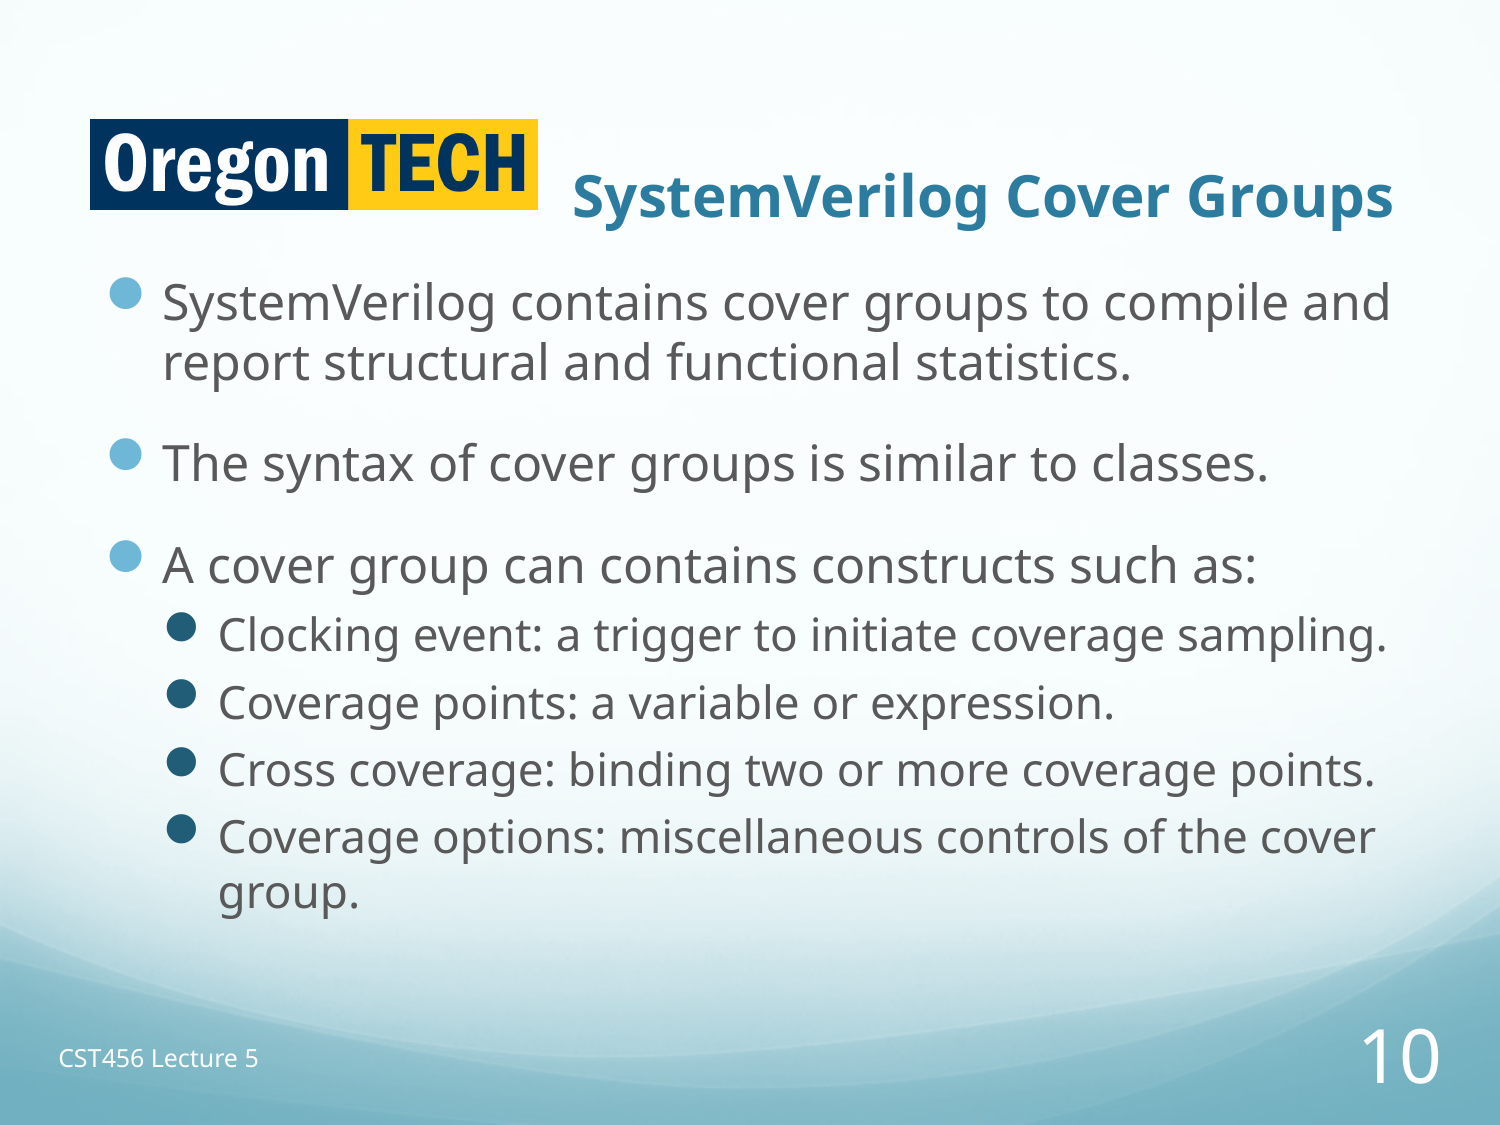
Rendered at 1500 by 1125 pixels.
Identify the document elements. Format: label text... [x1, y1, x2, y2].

picture [89, 119, 538, 211]
list SystemVerilog contains cover groups to compile and report structural and functional statistics. The syntax of cover groups is similar to classes. A cover group can contains constructs such as: Clocking event: a trigger to initiate coverage sampling. Coverage points: a variable or expression. Cross coverage: binding two or more coverage points. Coverage options: miscellaneous controls of the cover group. [90, 262, 1410, 975]
footer CST456 Lecture 5 [43, 1029, 838, 1090]
slide_number 10 [1295, 1029, 1459, 1090]
title SystemVerilog Cover Groups [90, 17, 1410, 237]
